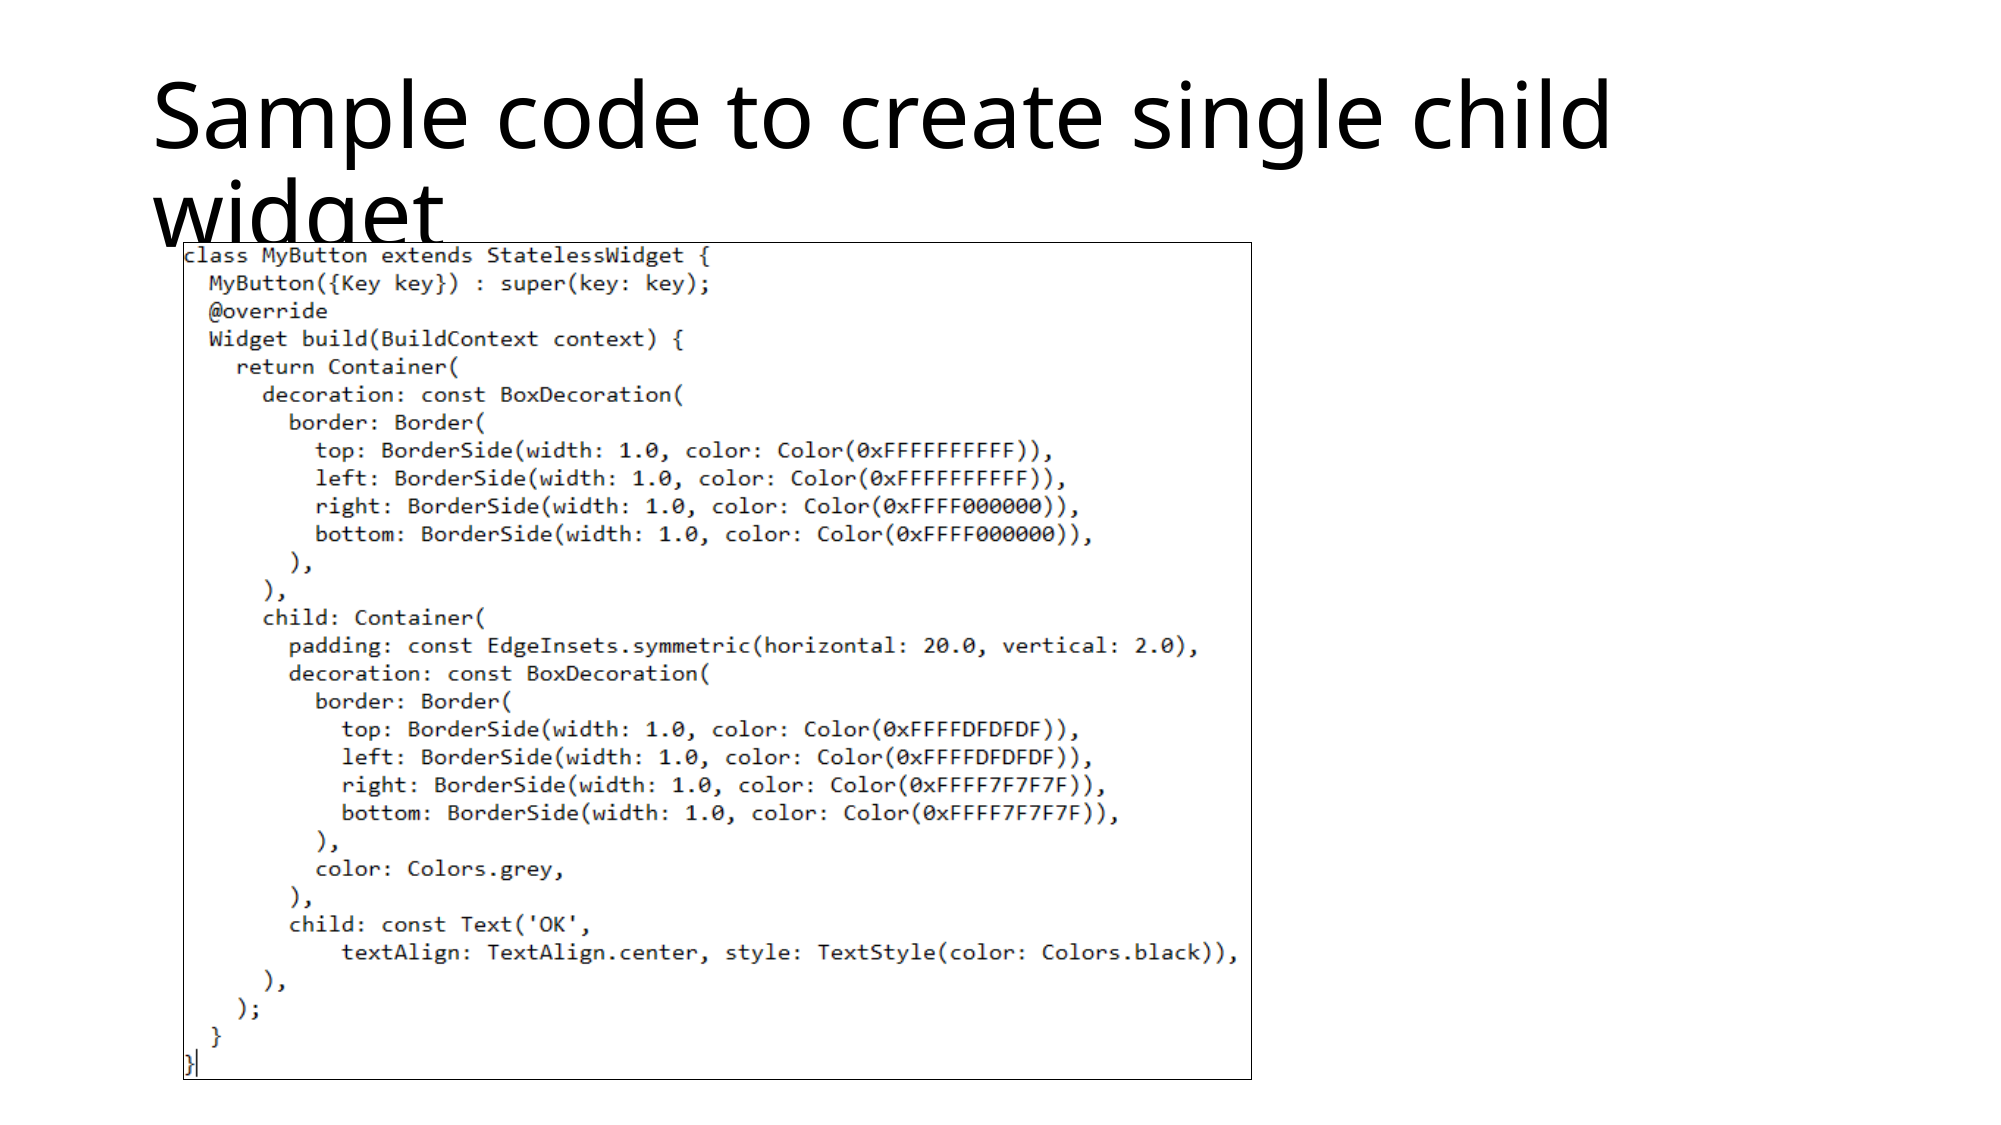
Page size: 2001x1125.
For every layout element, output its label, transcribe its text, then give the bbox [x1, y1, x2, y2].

title Sample code to create single child widget [137, 59, 1863, 278]
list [183, 242, 1252, 1080]
